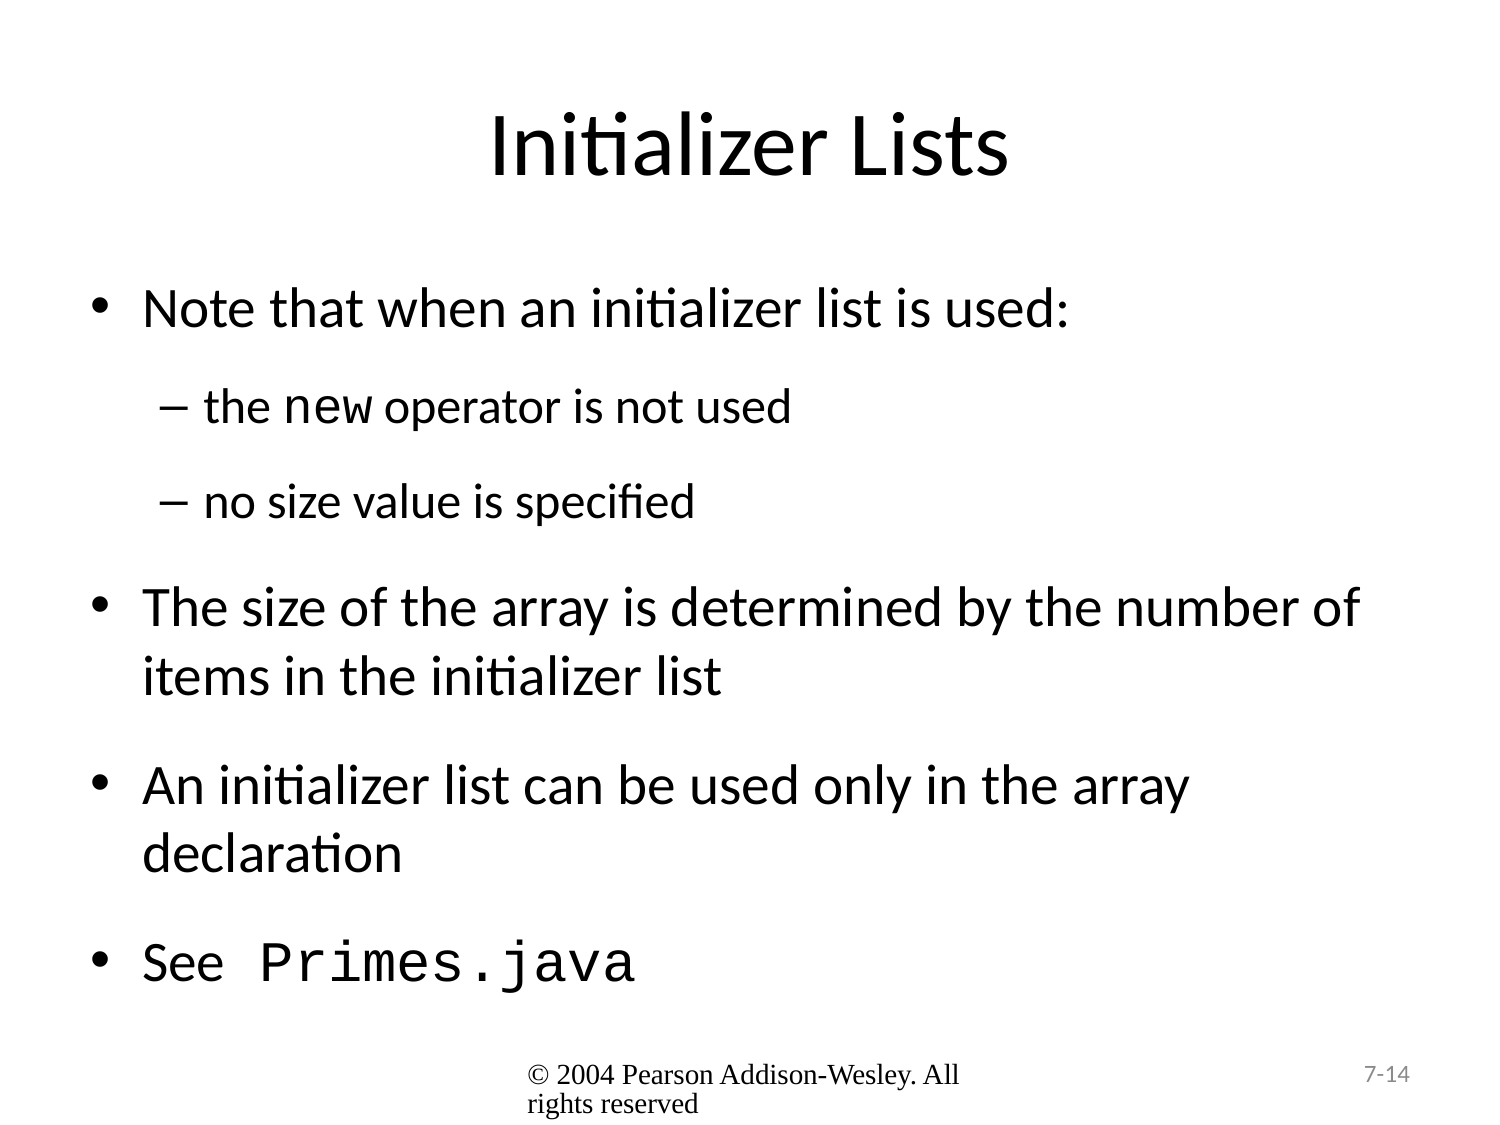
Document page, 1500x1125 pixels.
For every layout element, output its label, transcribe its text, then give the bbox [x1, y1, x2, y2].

title Initializer Lists [75, 45, 1425, 233]
slide_number 7-14 [1074, 1042, 1425, 1103]
list Note that when an initializer list is used: the new operator is not used no size value is specified The size of the array is determined by the number of items in the initializer list An initializer list can be used only in the array declaration See Primes.java [75, 262, 1425, 1005]
footer © 2004 Pearson Addison-Wesley. All rights reserved [512, 1042, 988, 1103]
